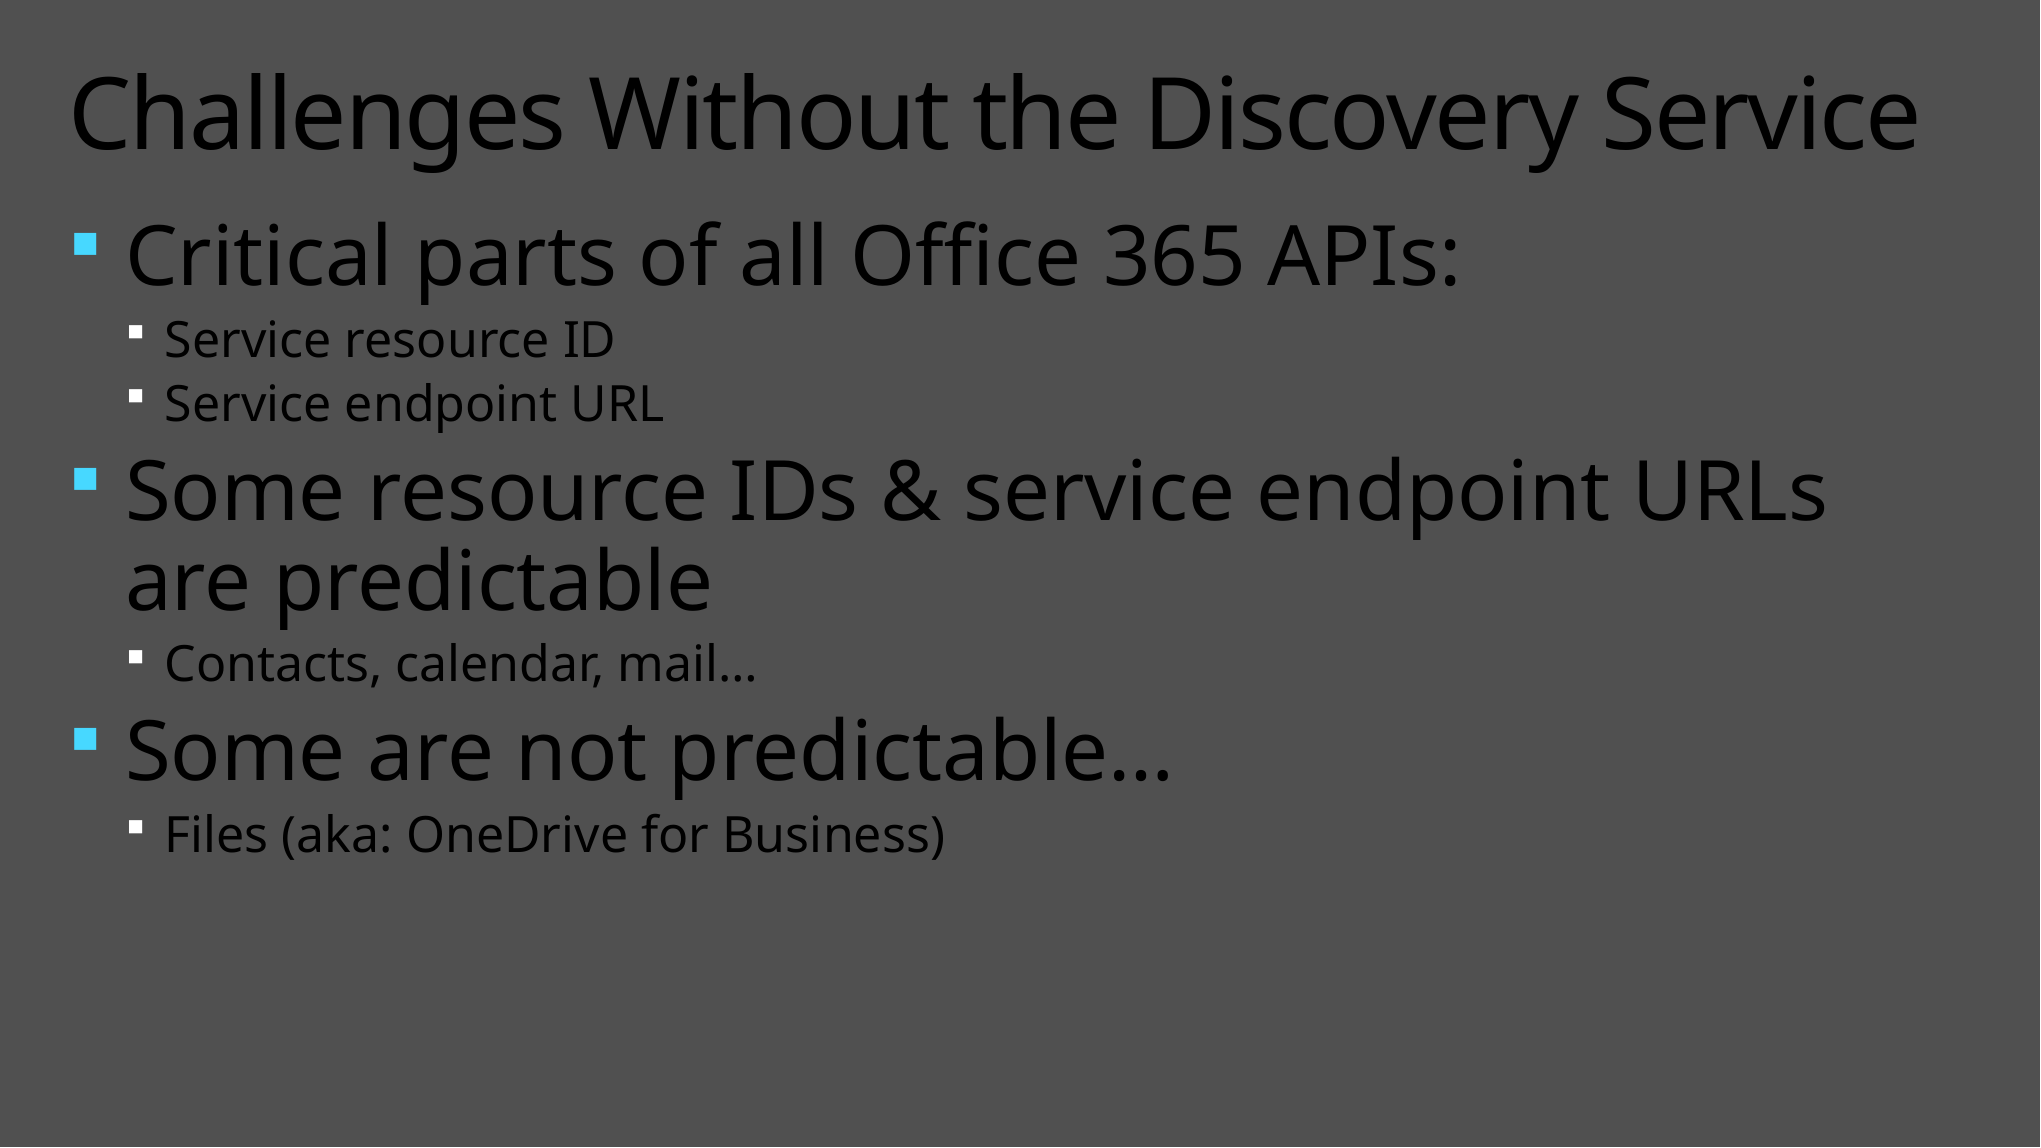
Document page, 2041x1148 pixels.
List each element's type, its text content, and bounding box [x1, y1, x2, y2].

title Challenges Without the Discovery Service [45, 48, 1996, 199]
list Critical parts of all Office 365 APIs: Service resource ID Service endpoint URL Some resource IDs & service endpoint URLs are predictable Contacts, calendar, mail… Some are not predictable… Files (aka: OneDrive for Business) [45, 199, 1996, 543]
